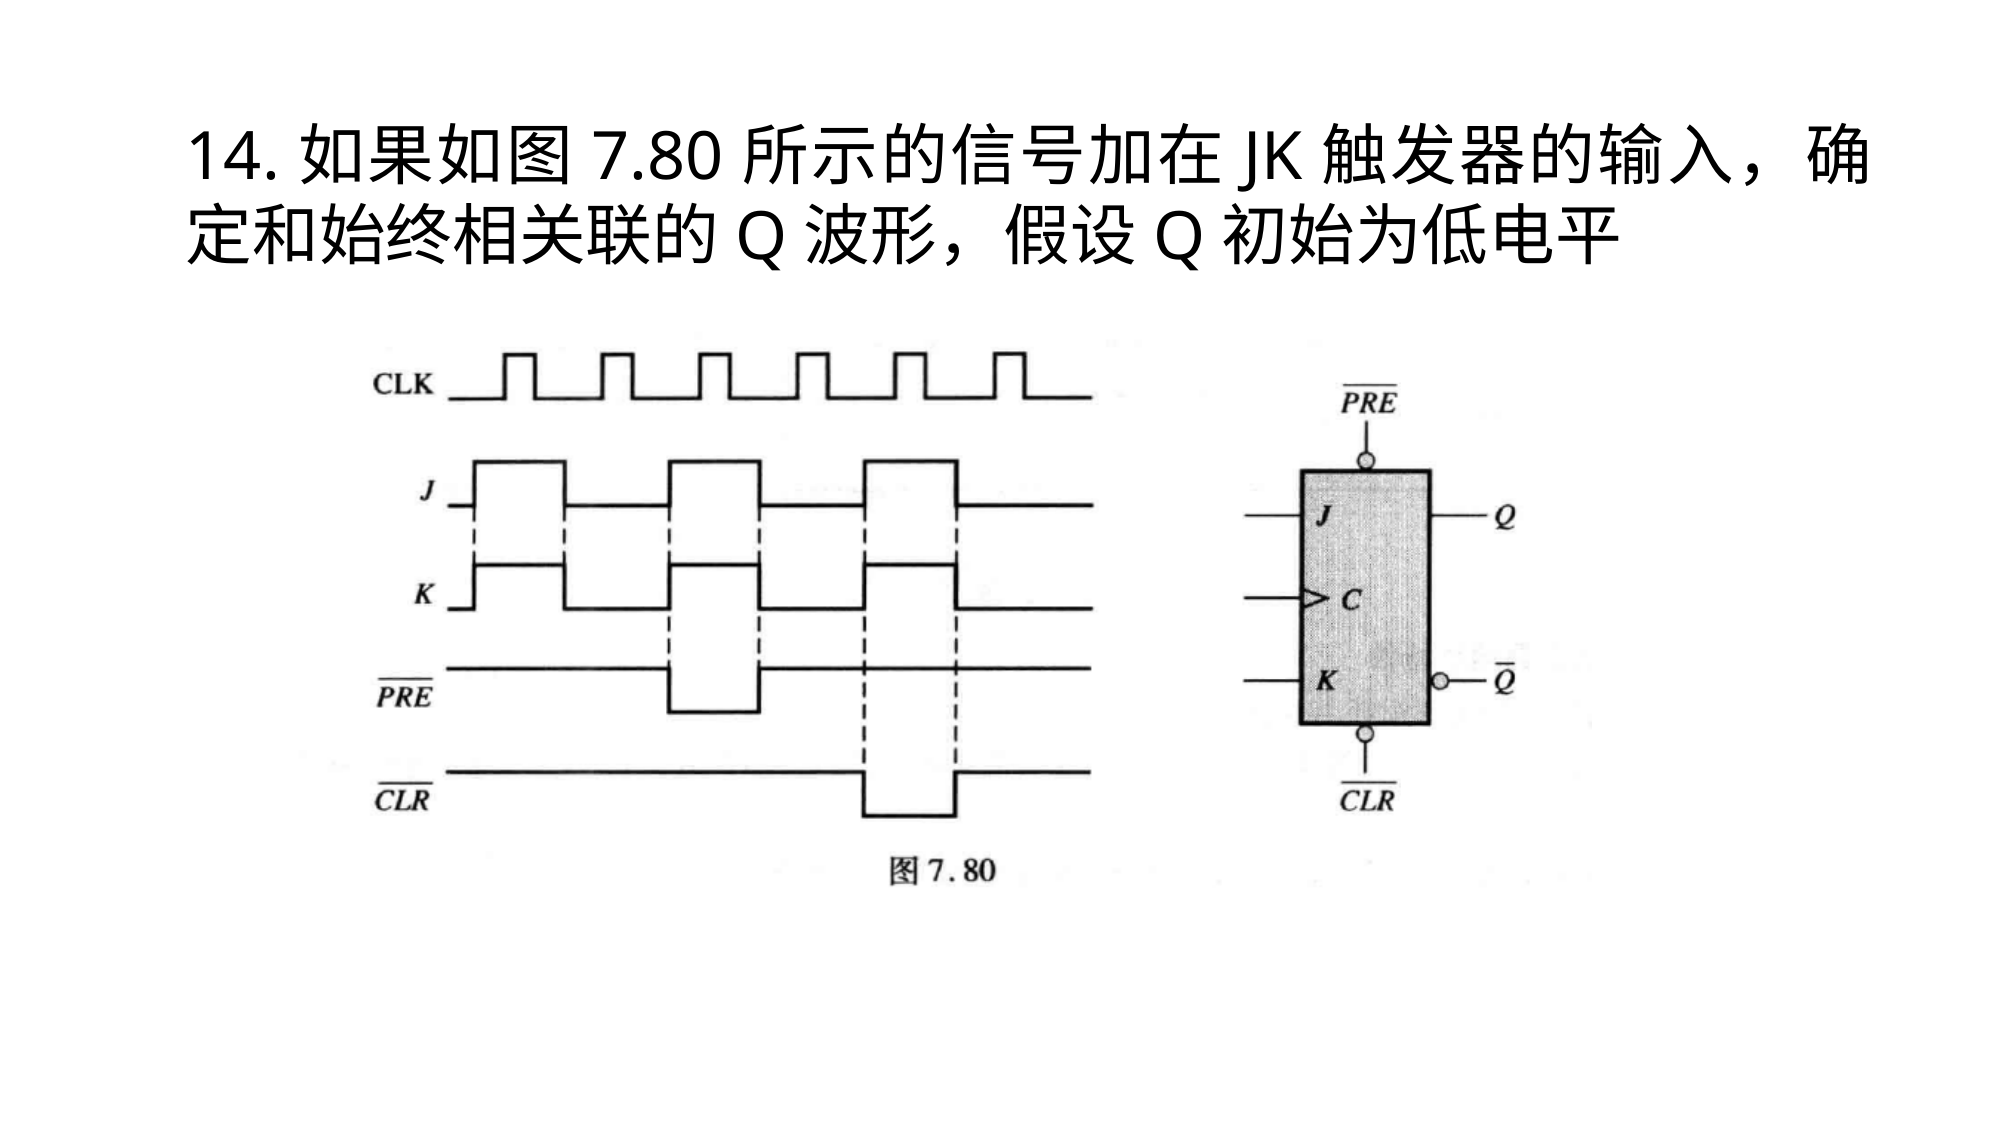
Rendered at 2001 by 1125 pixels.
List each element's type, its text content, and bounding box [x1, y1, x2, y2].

text_box 14.如果如图7.80所示的信号加在JK触发器的输入，确定和始终相关联的Q波形，假设Q初始为低电平 [170, 105, 1888, 280]
picture [292, 325, 1592, 899]
